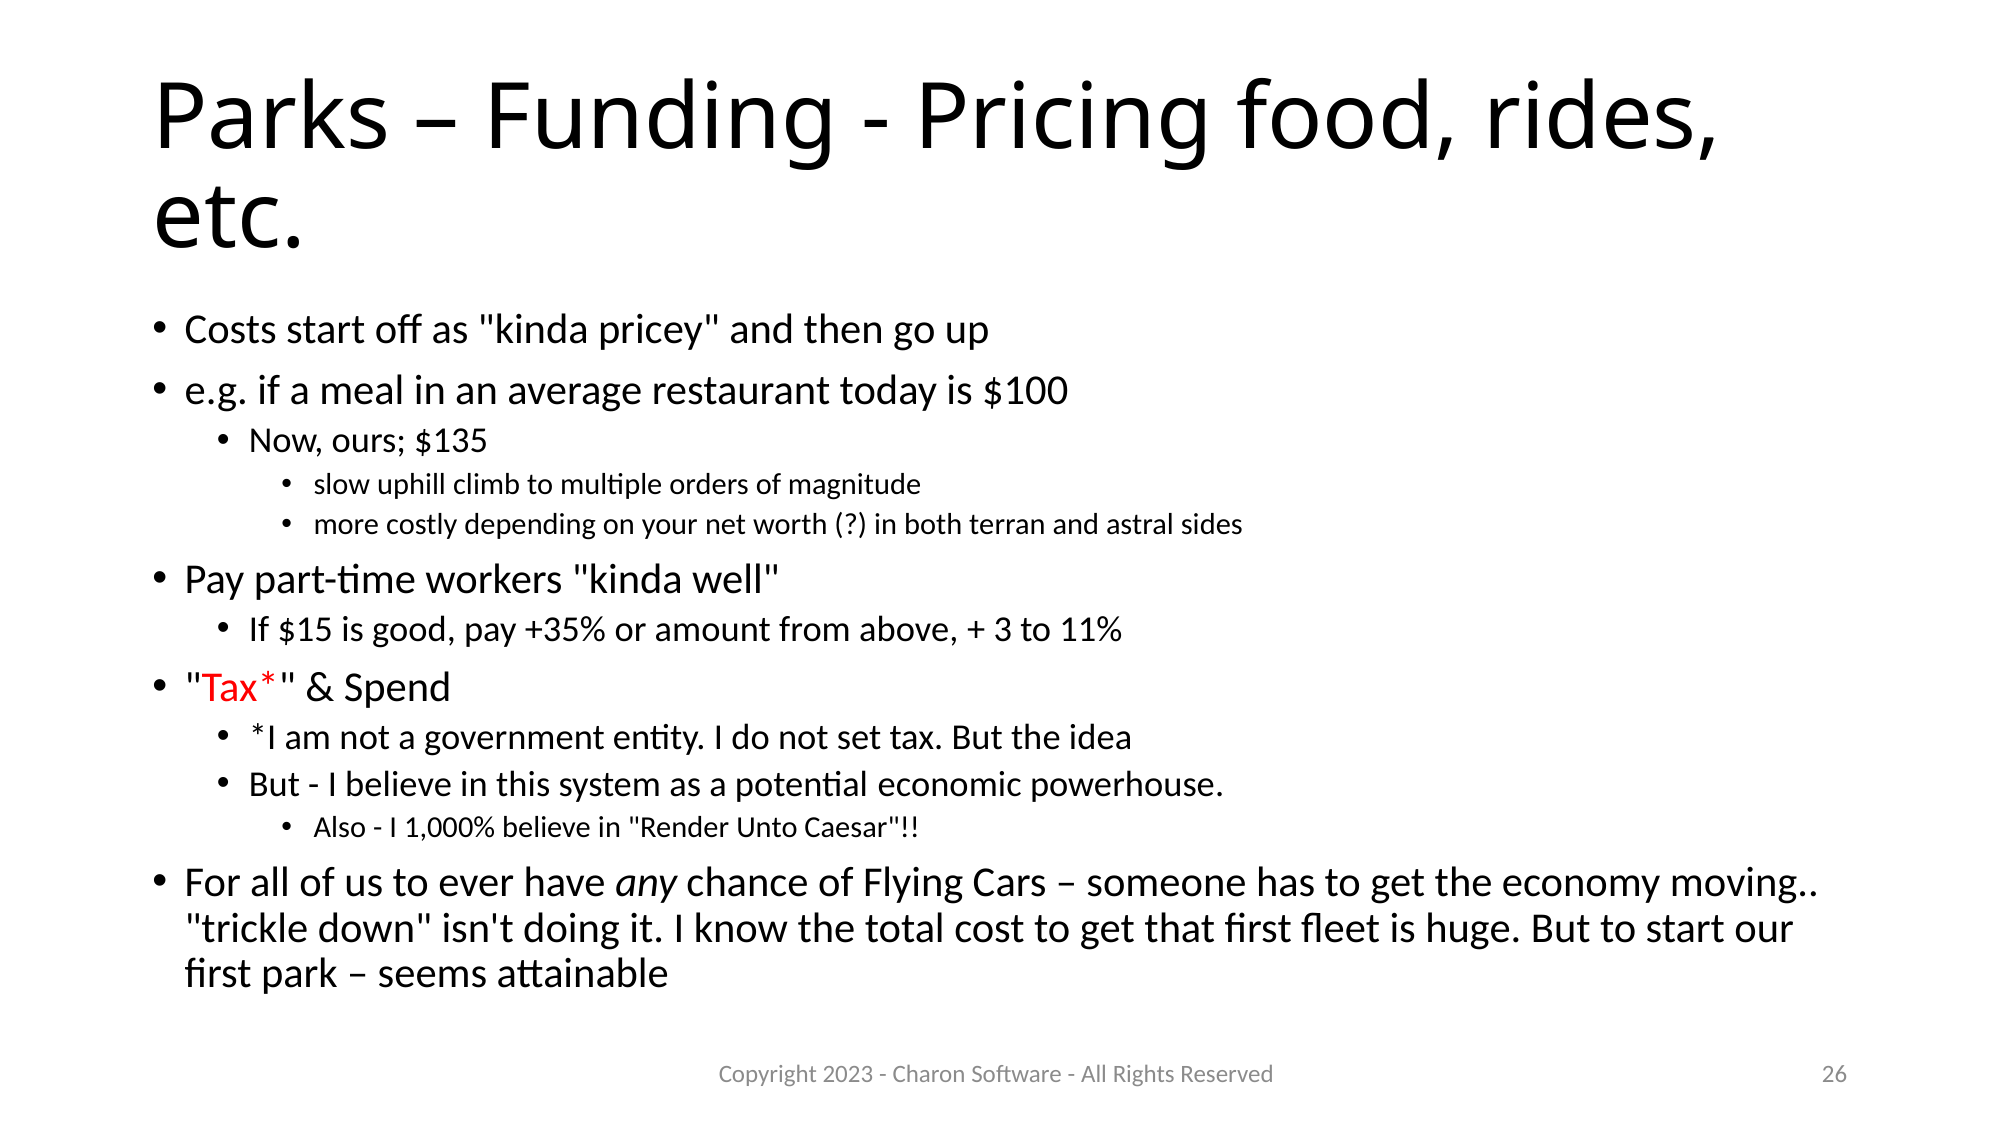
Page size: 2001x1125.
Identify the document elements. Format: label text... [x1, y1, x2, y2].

title Parks – Funding - Pricing food, rides, etc. [137, 59, 1863, 278]
slide_number 26 [1412, 1042, 1863, 1103]
list Costs start off as "kinda pricey" and then go up e.g. if a meal in an average restaurant today is $100 Now, ours; $135 slow uphill climb to multiple orders of magnitude more costly depending on your net worth (?) in both terran and astral sides Pay part-time workers "kinda well" If $15 is good, pay +35% or amount from above, + 3 to 11% "Tax*" & Spend *I am not a government entity. I do not set tax. But the idea But - I believe in this system as a potential economic powerhouse. Also - I 1,000% believe in "Render Unto Caesar"!! For all of us to ever have any chance of Flying Cars – someone has to get the economy moving.. "trickle down" isn't doing it. I know the total cost to get that first fleet is huge. But to start our first park – seems attainable [137, 299, 1863, 1014]
footer Copyright 2023 - Charon Software - All Rights Reserved [662, 1042, 1338, 1103]
